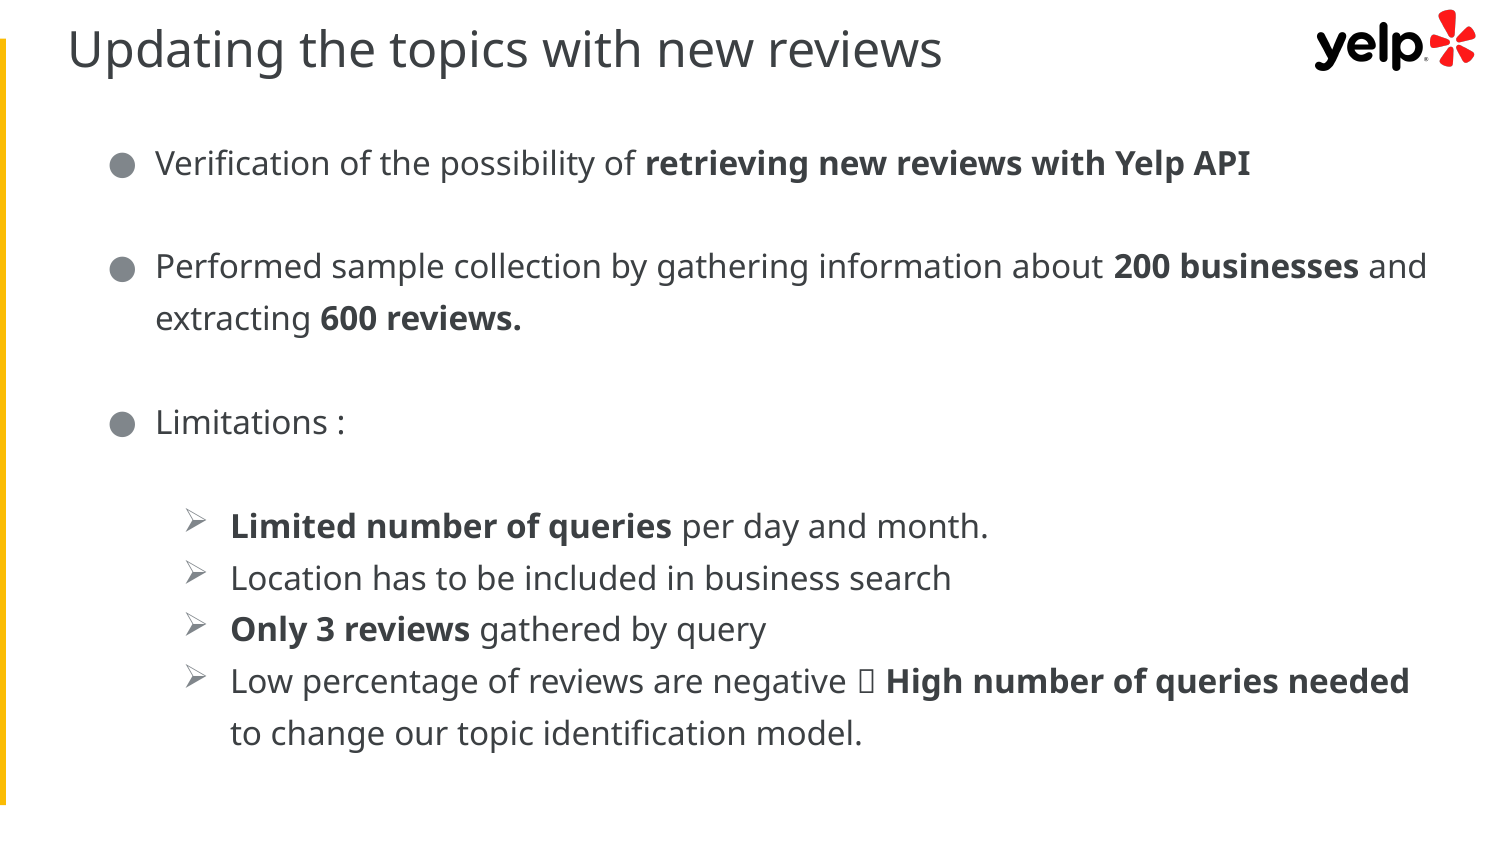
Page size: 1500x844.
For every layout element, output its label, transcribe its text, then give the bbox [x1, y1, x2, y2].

title Updating the topics with new reviews [52, 2, 1332, 71]
picture [1315, 9, 1476, 72]
text_box Verification of the possibility of retrieving new reviews with Yelp API Performed sample collection by gathering information about 200 businesses and extracting 600 reviews. Limitations : Limited number of queries per day and month. Location has to be included in business search Only 3 reviews gathered by query Low percentage of reviews are negative  High number of queries needed to change our topic identification model. [64, 115, 1463, 825]
